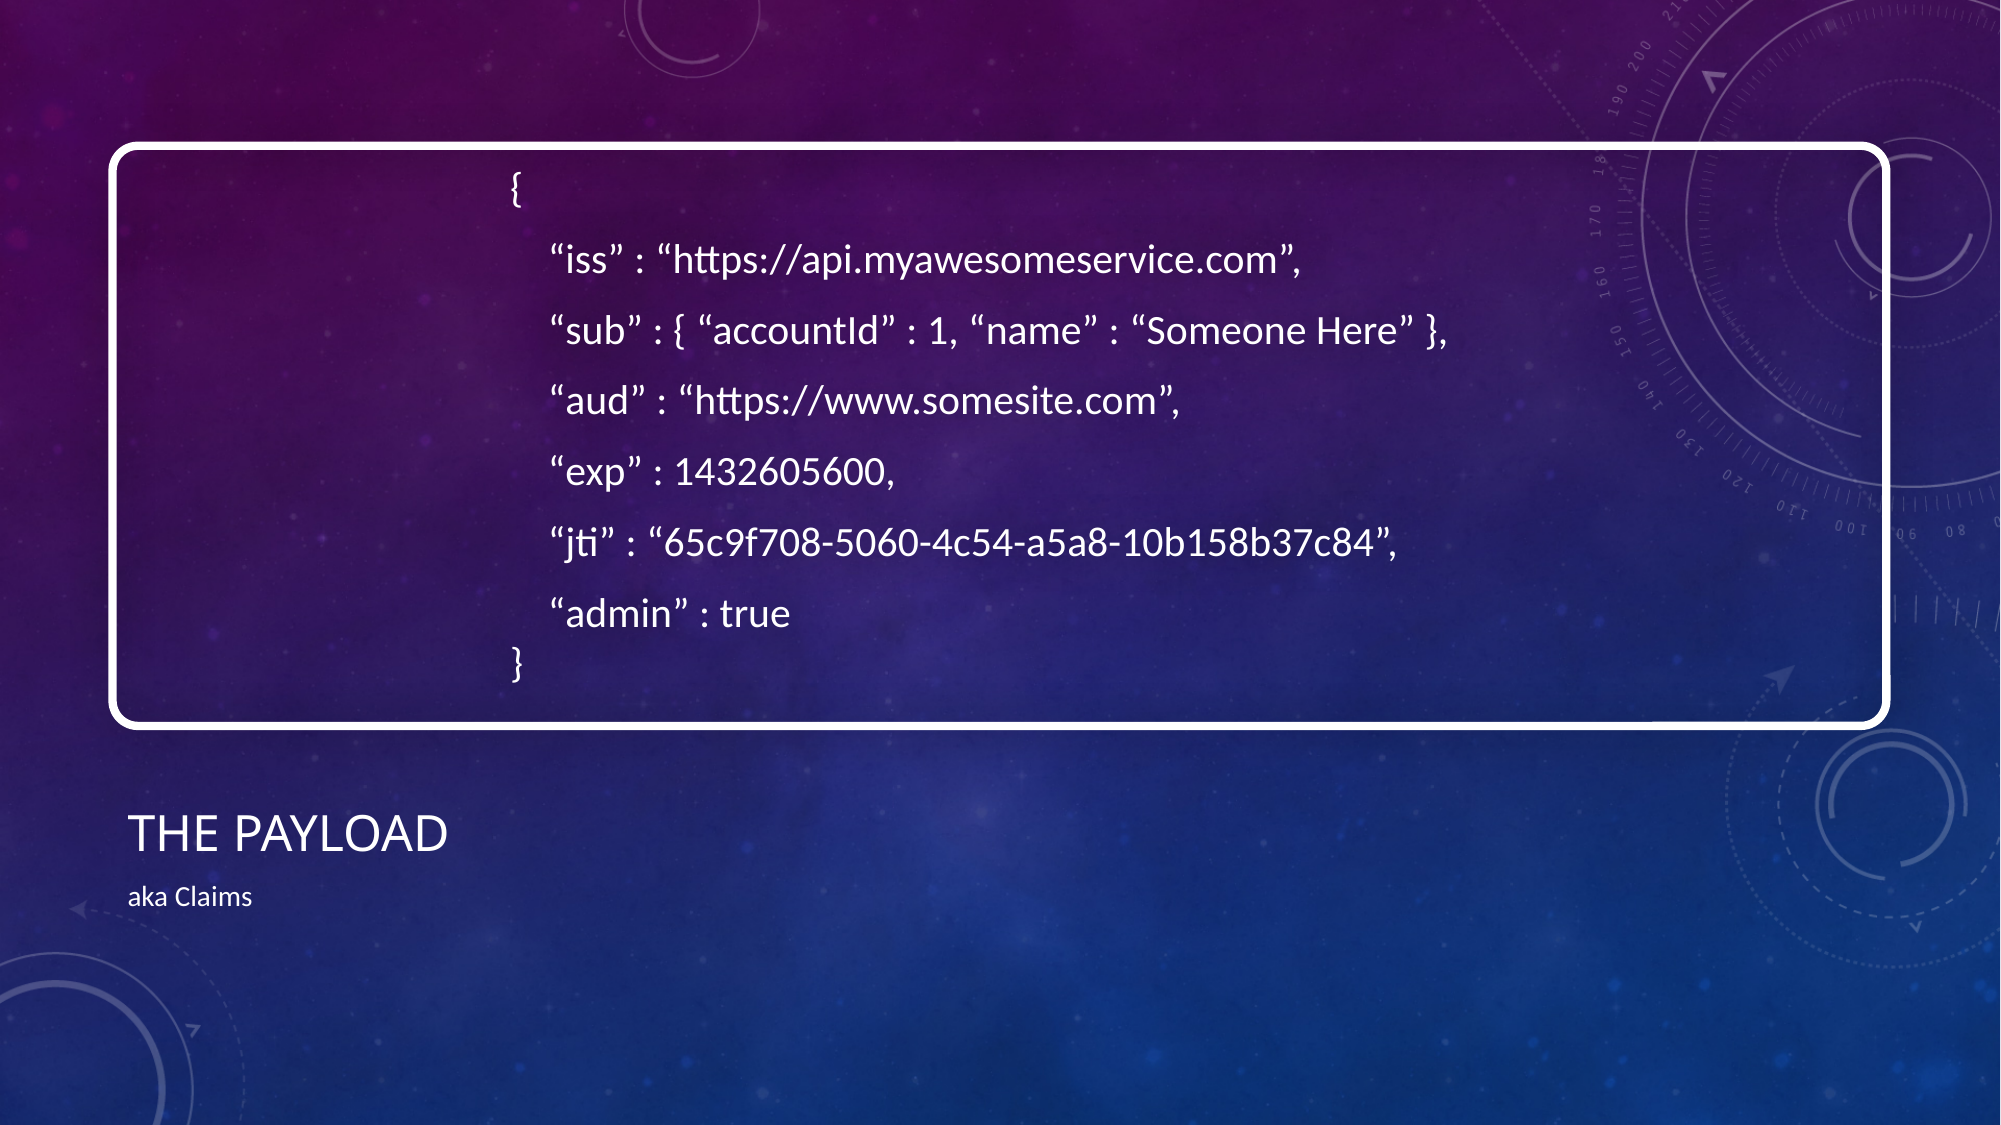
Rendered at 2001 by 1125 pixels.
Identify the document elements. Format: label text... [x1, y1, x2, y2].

list aka Claims [112, 869, 1775, 951]
picture [0, 0, 2001, 1125]
text_box { “iss” : “https://api.myawesomeservice.com”, “sub” : { “accountId” : 1, “name” : “Someone Here” }, “aud” : “https://www.somesite.com”, “exp” : 1432605600, “jti” : “65c9f708-5060-4c54-a5a8-10b158b37c84”, “admin” : true } [112, 145, 1887, 726]
title The Payload [112, 776, 1775, 869]
